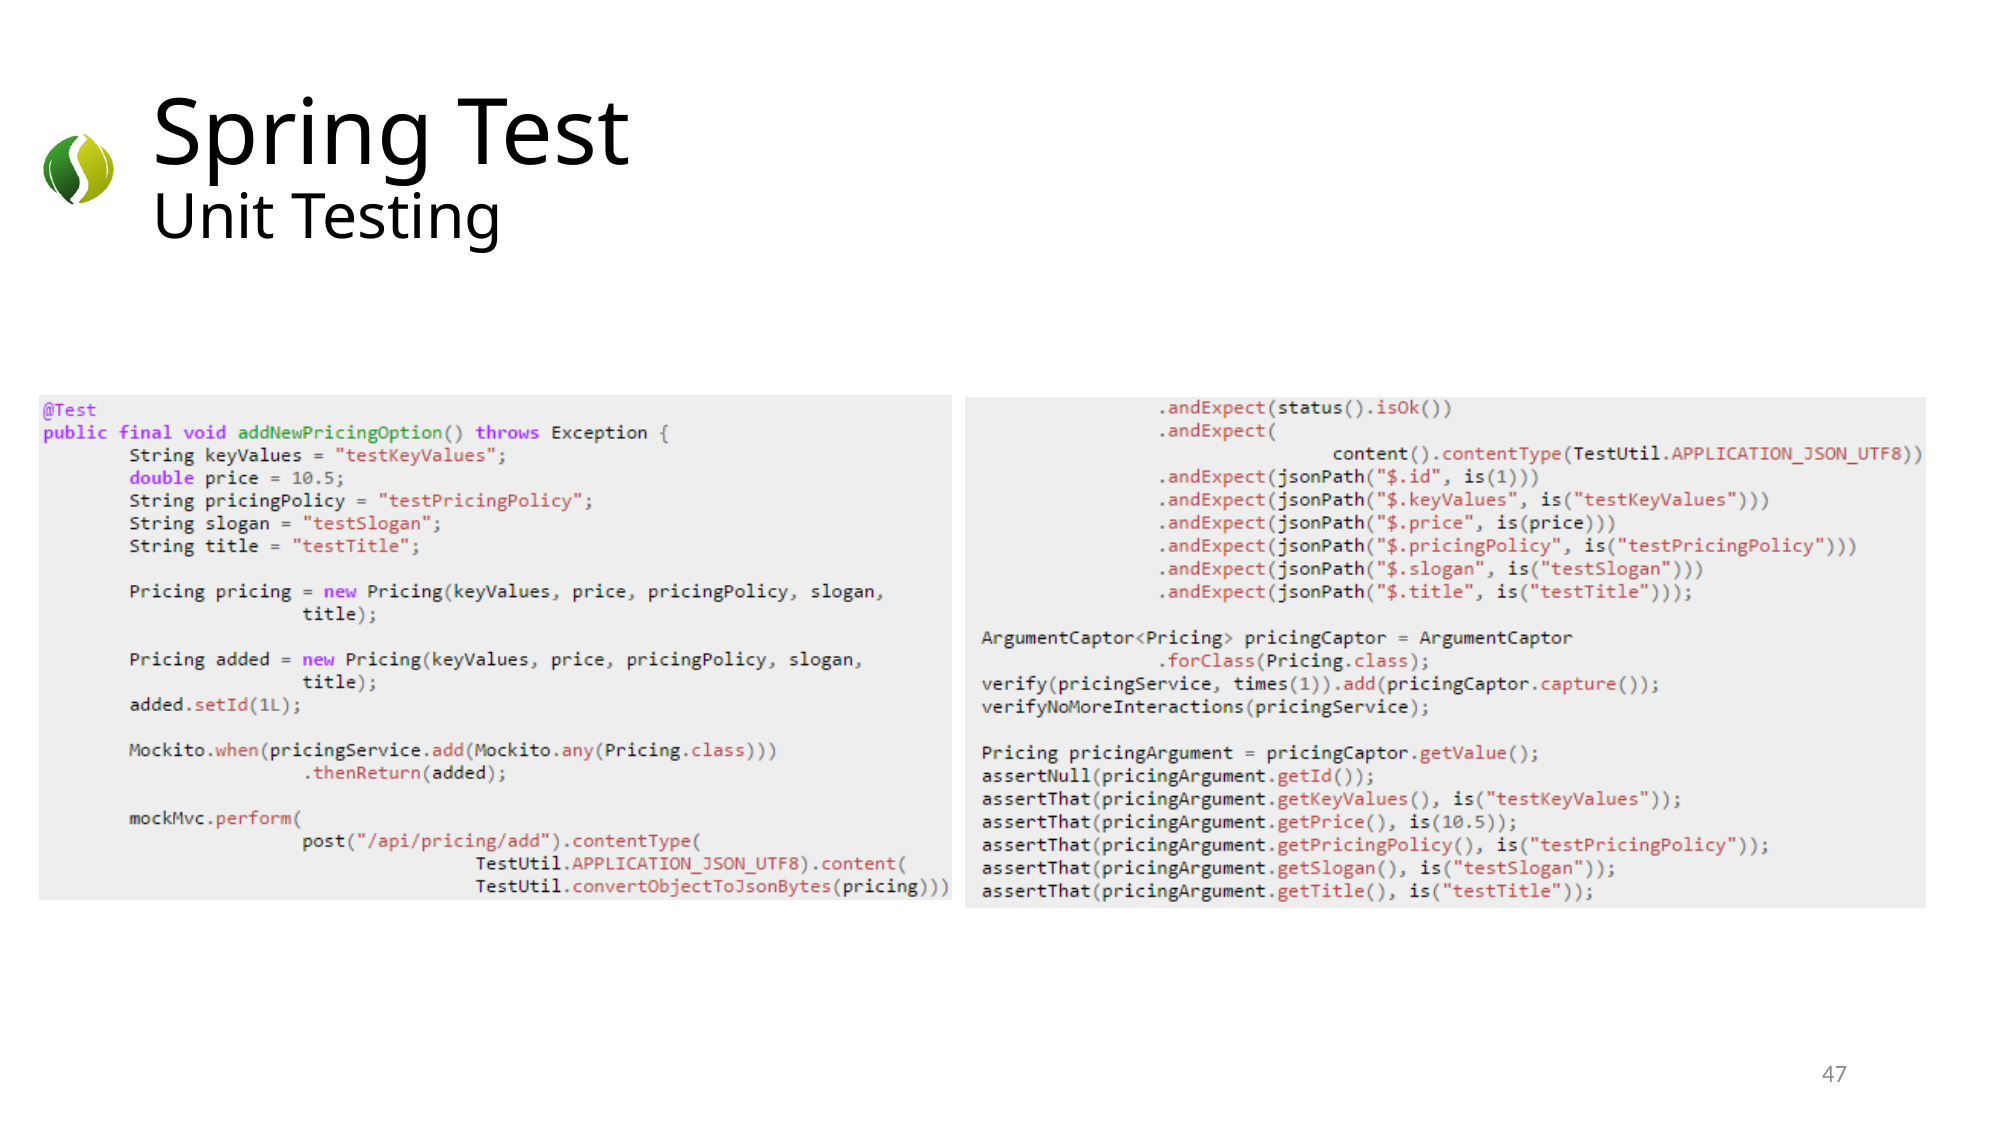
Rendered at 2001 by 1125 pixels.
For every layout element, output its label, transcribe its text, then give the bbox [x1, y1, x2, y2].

picture [39, 395, 952, 900]
title Spring Test Unit Testing [137, 59, 1863, 278]
slide_number 47 [1412, 1042, 1863, 1103]
picture [965, 397, 1926, 908]
picture [41, 132, 115, 206]
